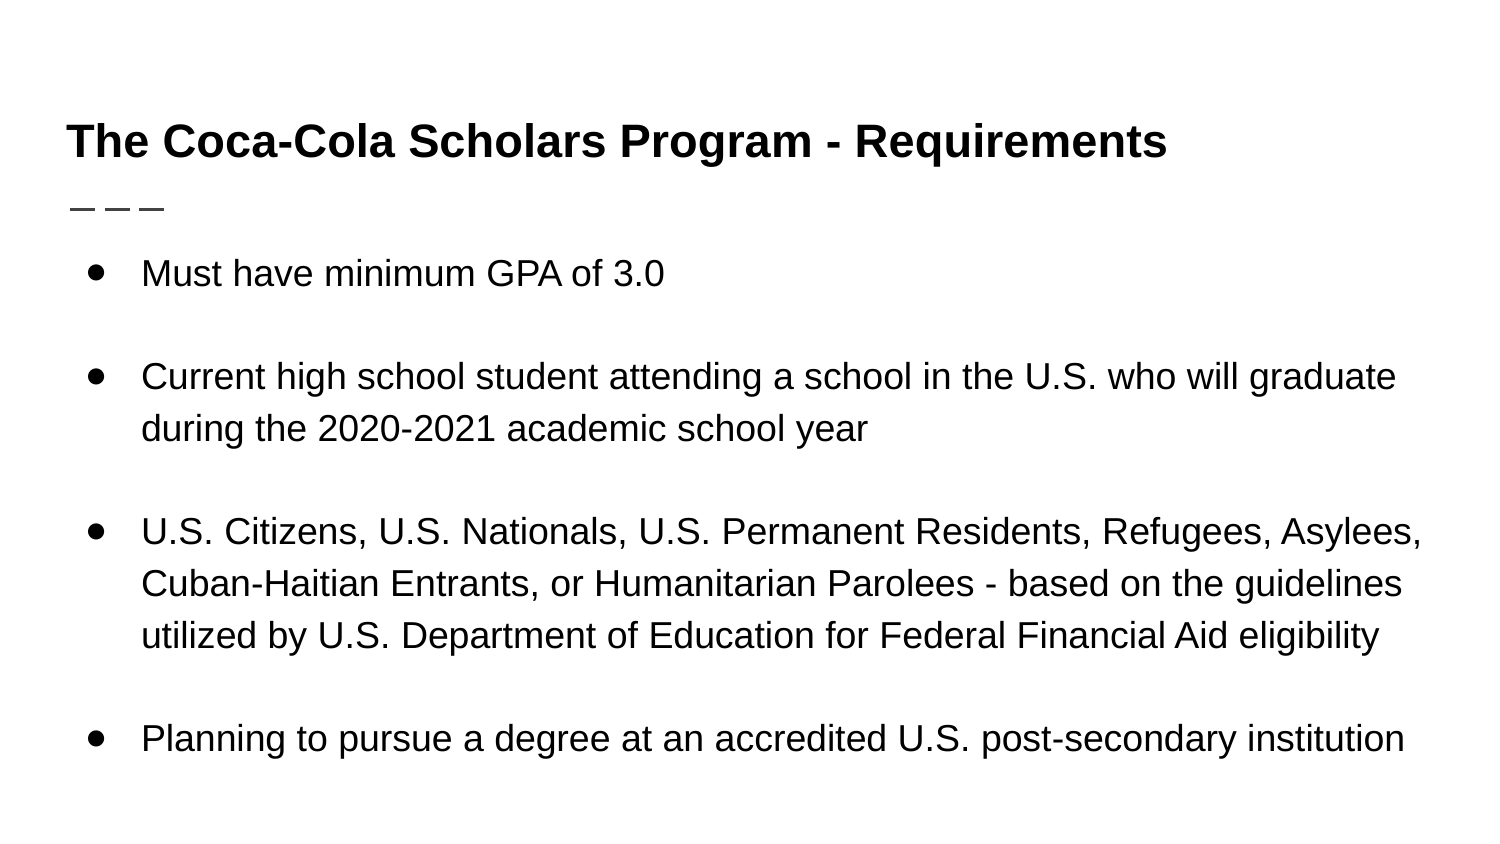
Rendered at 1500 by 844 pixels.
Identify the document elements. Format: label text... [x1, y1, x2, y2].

title The Coca-Cola Scholars Program - Requirements [51, 61, 1449, 181]
list Must have minimum GPA of 3.0 Current high school student attending a school in the U.S. who will graduate during the 2020-2021 academic school year U.S. Citizens, U.S. Nationals, U.S. Permanent Residents, Refugees, Asylees, Cuban-Haitian Entrants, or Humanitarian Parolees - based on the guidelines utilized by U.S. Department of Education for Federal Financial Aid eligibility Planning to pursue a degree at an accredited U.S. post-secondary institution [51, 181, 1449, 755]
